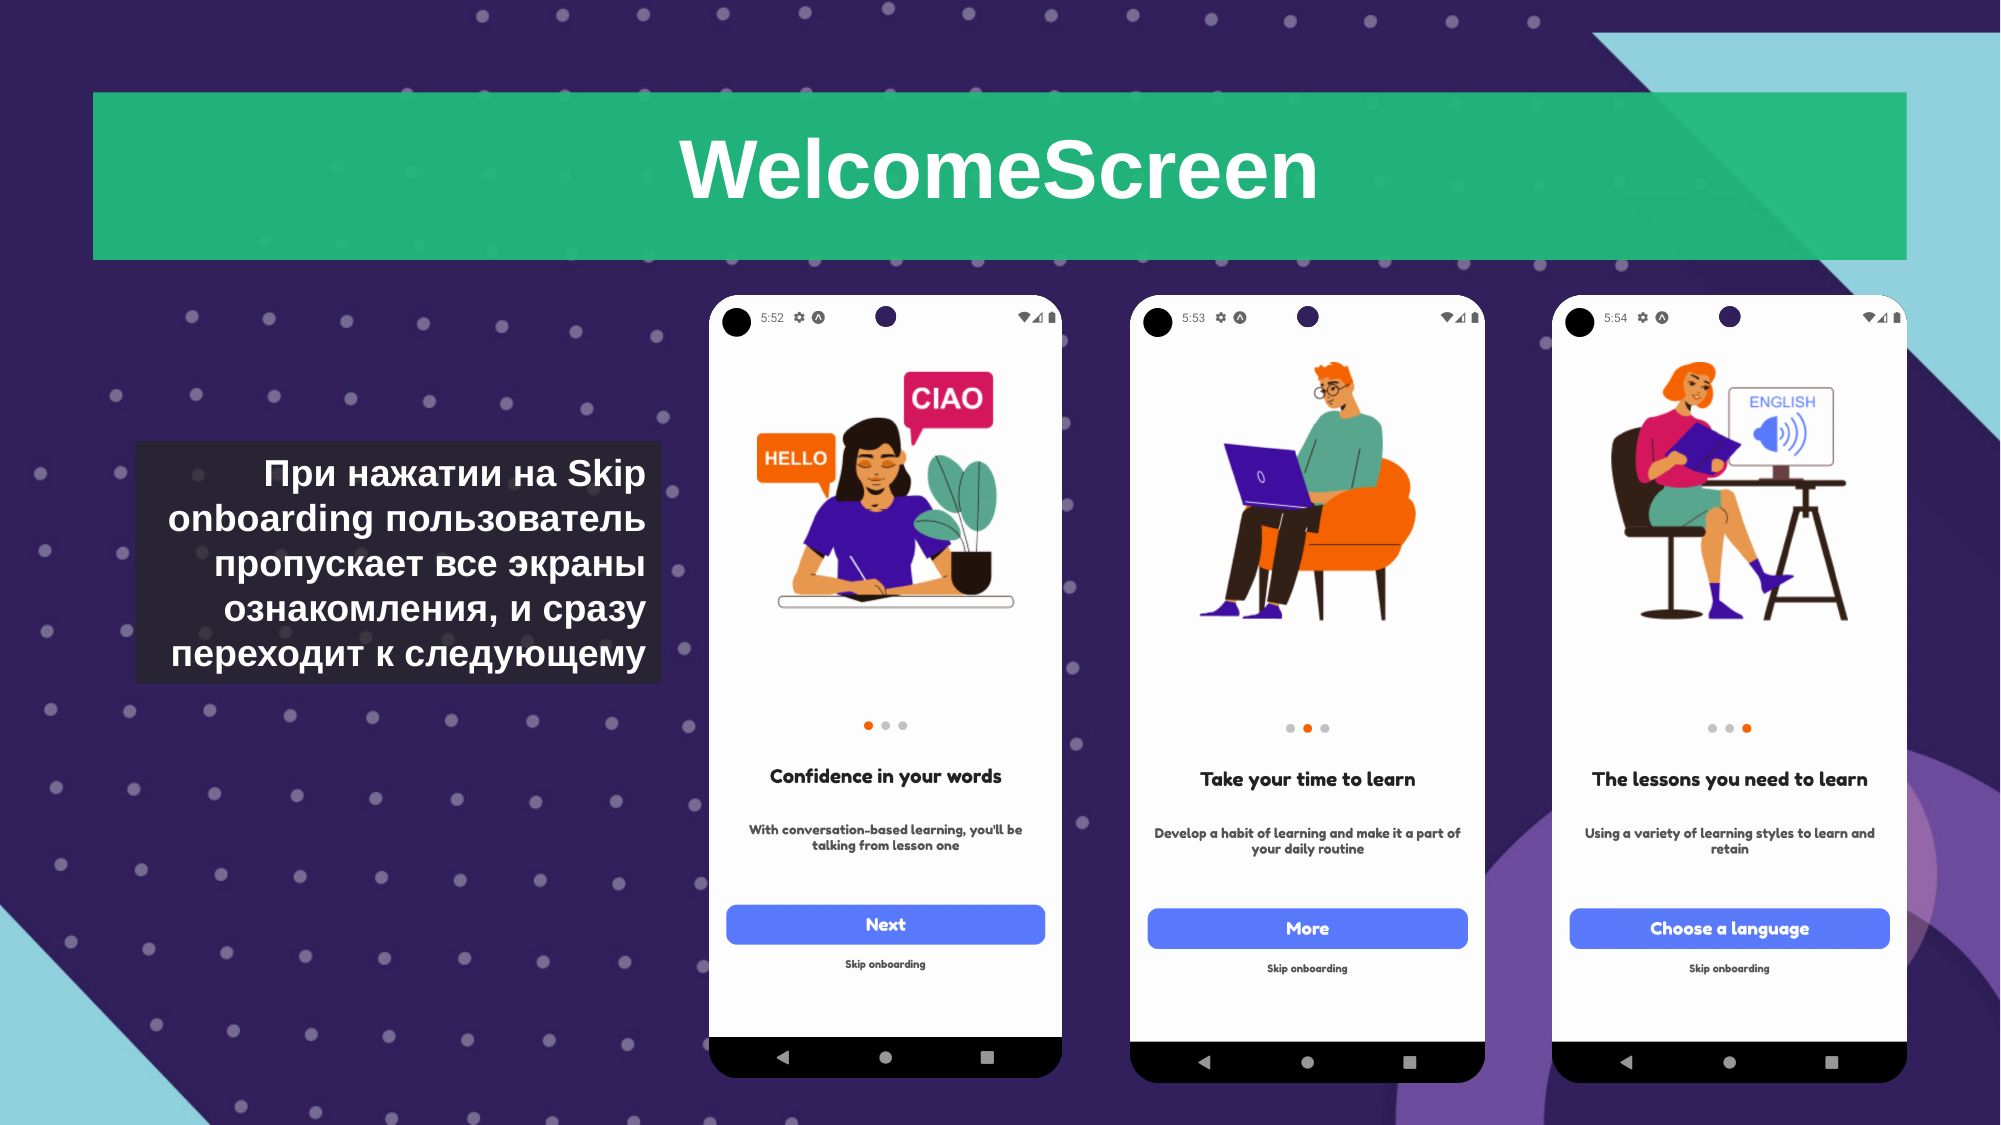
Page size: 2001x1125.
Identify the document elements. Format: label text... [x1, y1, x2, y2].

picture [0, 0, 2001, 1125]
text_box [134, 440, 662, 685]
text_box [92, 91, 1908, 261]
text_box WelcomeScreen [93, 119, 1907, 260]
text_box При нажатии на Skip onboarding пользователь пропускает все экраны ознакомления, и сразу переходит к следующему [135, 441, 662, 682]
